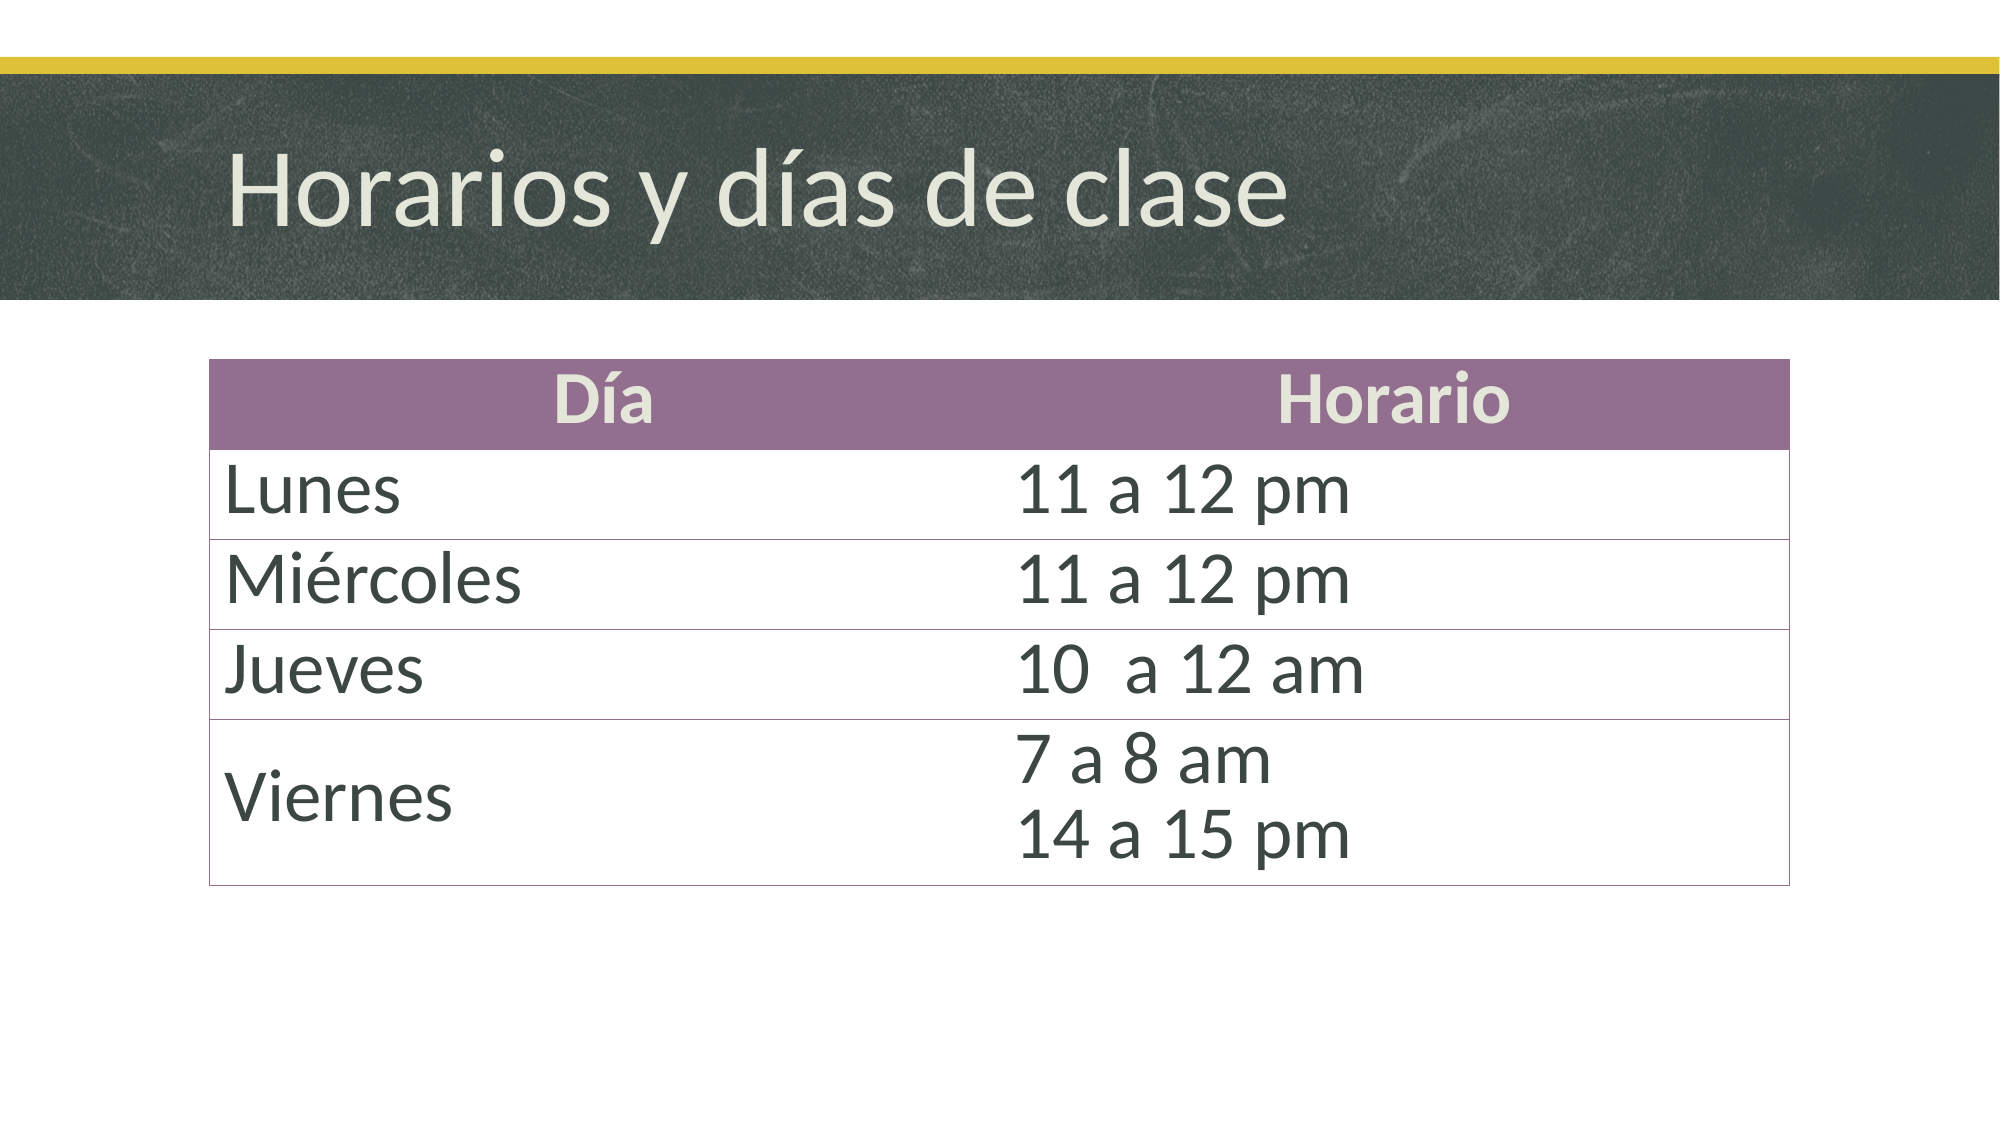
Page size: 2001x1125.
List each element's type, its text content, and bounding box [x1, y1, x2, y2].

table_cell Miércoles [210, 540, 1000, 629]
table_cell Lunes [210, 450, 1000, 539]
table_header Día [210, 360, 1000, 449]
table_cell Viernes [210, 720, 1000, 885]
table_cell Jueves [210, 630, 1000, 719]
table_cell 11 a 12 pm [1000, 540, 1789, 629]
picture [0, 74, 2000, 300]
table_cell 7 a 8 am 14 a 15 pm [1000, 720, 1789, 885]
title Horarios y días de clase [210, 76, 1790, 300]
table_cell 10 a 12 am [1000, 630, 1789, 719]
table_cell 11 a 12 pm [1000, 450, 1789, 539]
table_header Horario [1000, 360, 1789, 449]
